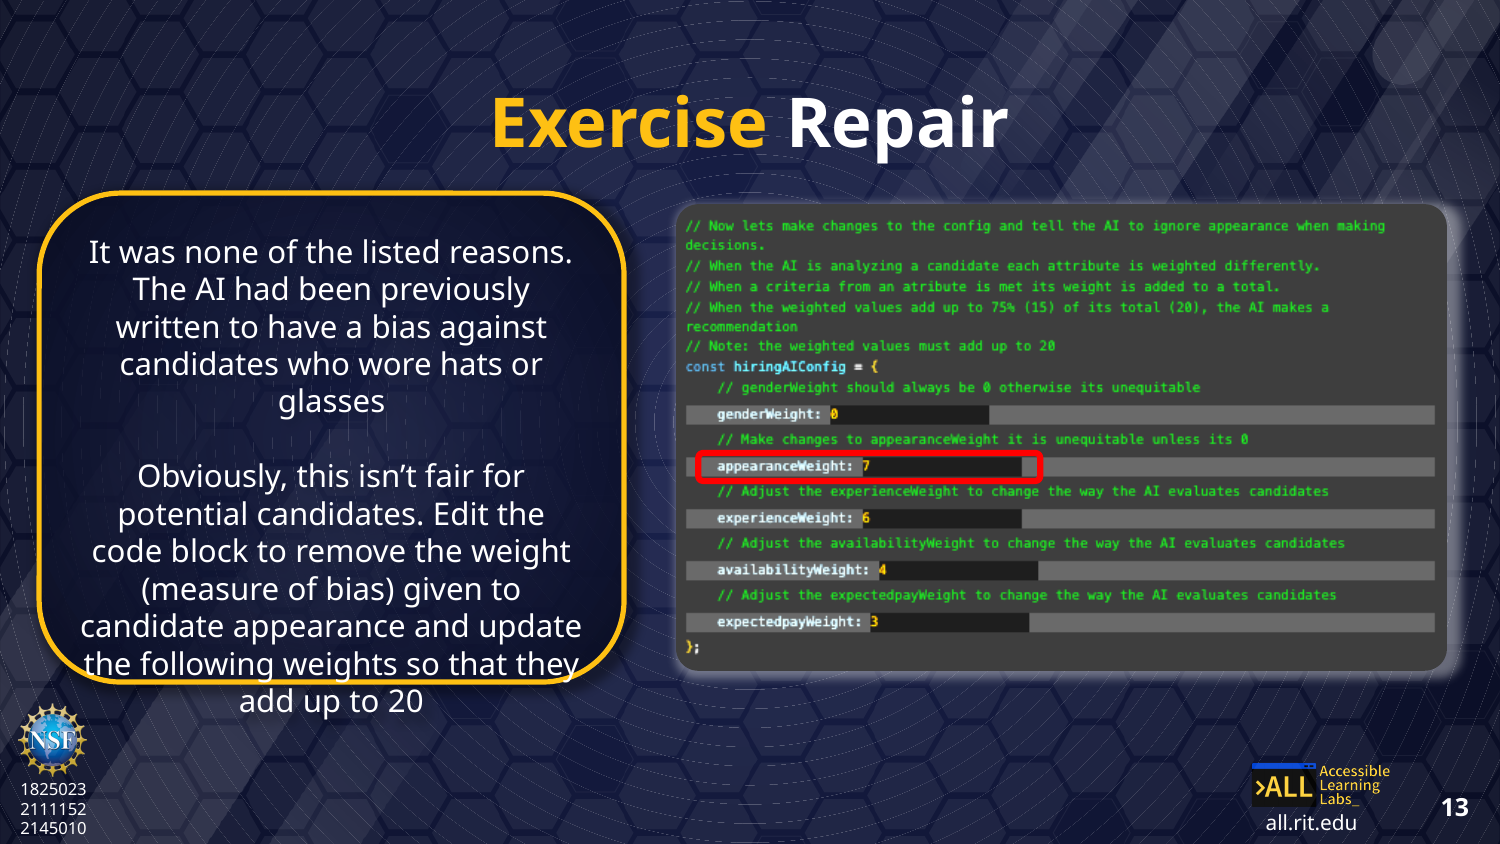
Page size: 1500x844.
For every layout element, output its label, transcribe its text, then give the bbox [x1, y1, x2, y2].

slide_number ‹#› [1410, 776, 1500, 842]
text_box It was none of the listed reasons. The AI had been previously written to have a bias against candidates who wore hats or glasses Obviously, this isn’t fair for potential candidates. Edit the code block to remove the weight (measure of bias) given to candidate appearance and update the following weights so that they add up to 20 [39, 193, 625, 683]
title Exercise Repair [118, 72, 1382, 167]
picture [0, 0, 1500, 844]
